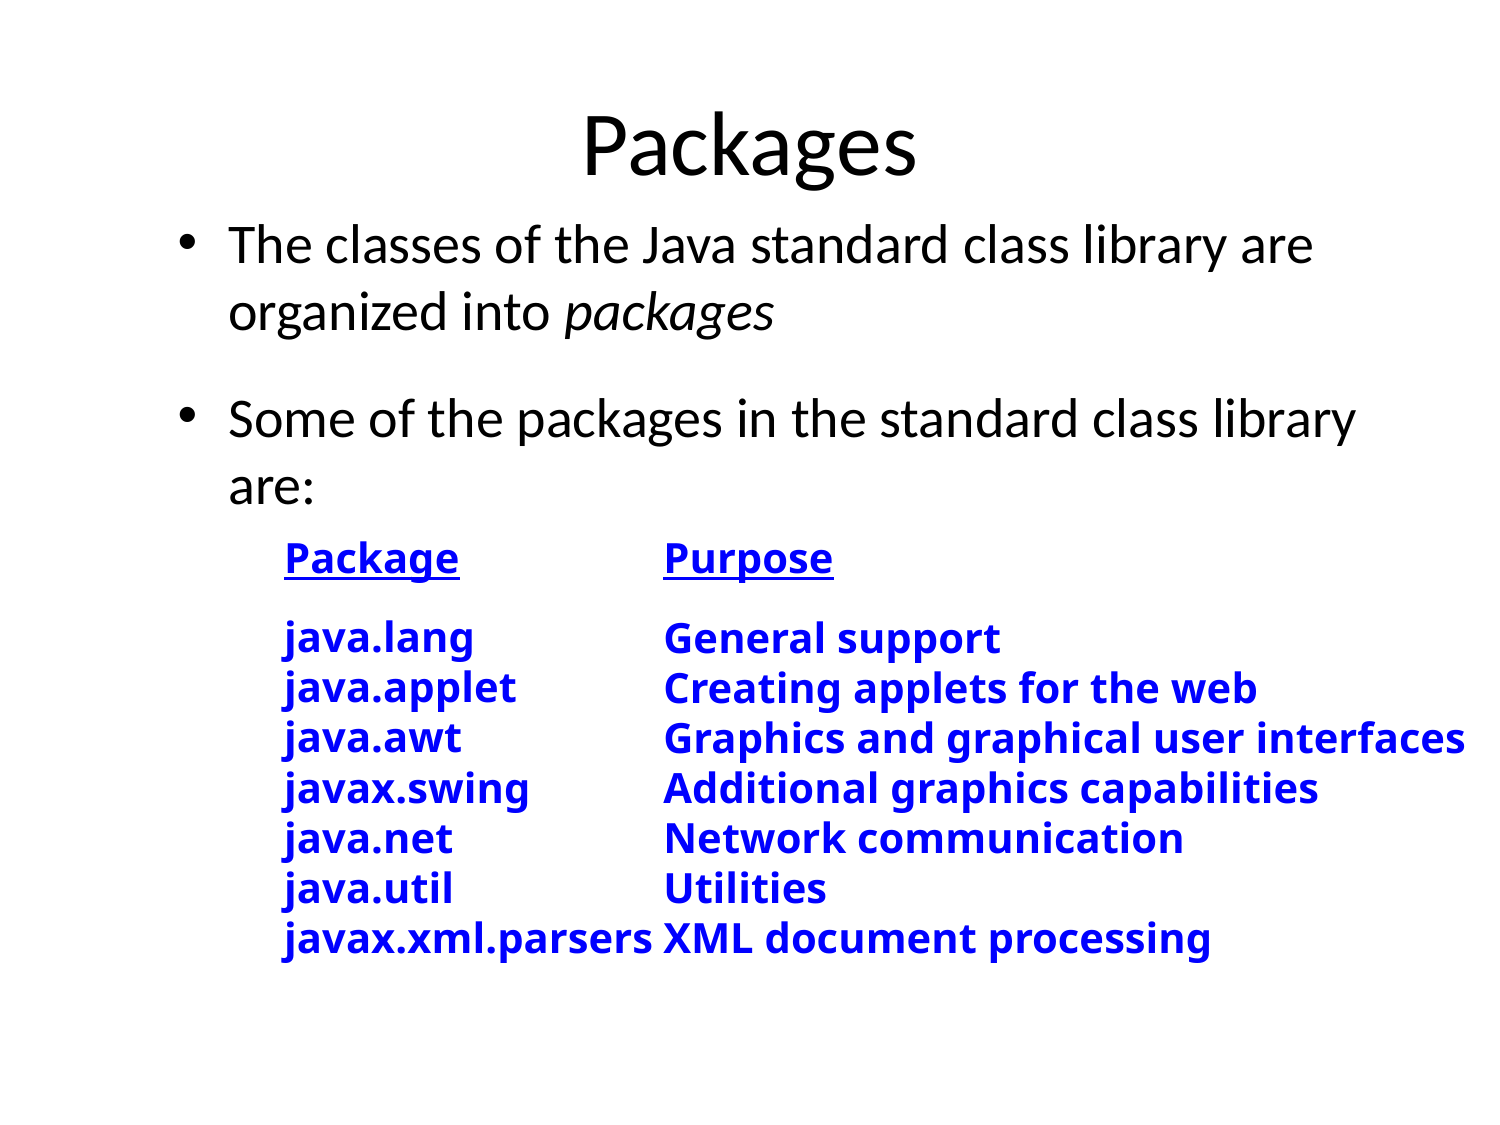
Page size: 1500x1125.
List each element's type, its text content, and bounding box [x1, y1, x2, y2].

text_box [291, 524, 1438, 976]
list The classes of the Java standard class library are organized into packages Some of the packages in the standard class library are: [162, 200, 1463, 525]
title Packages [75, 45, 1425, 233]
